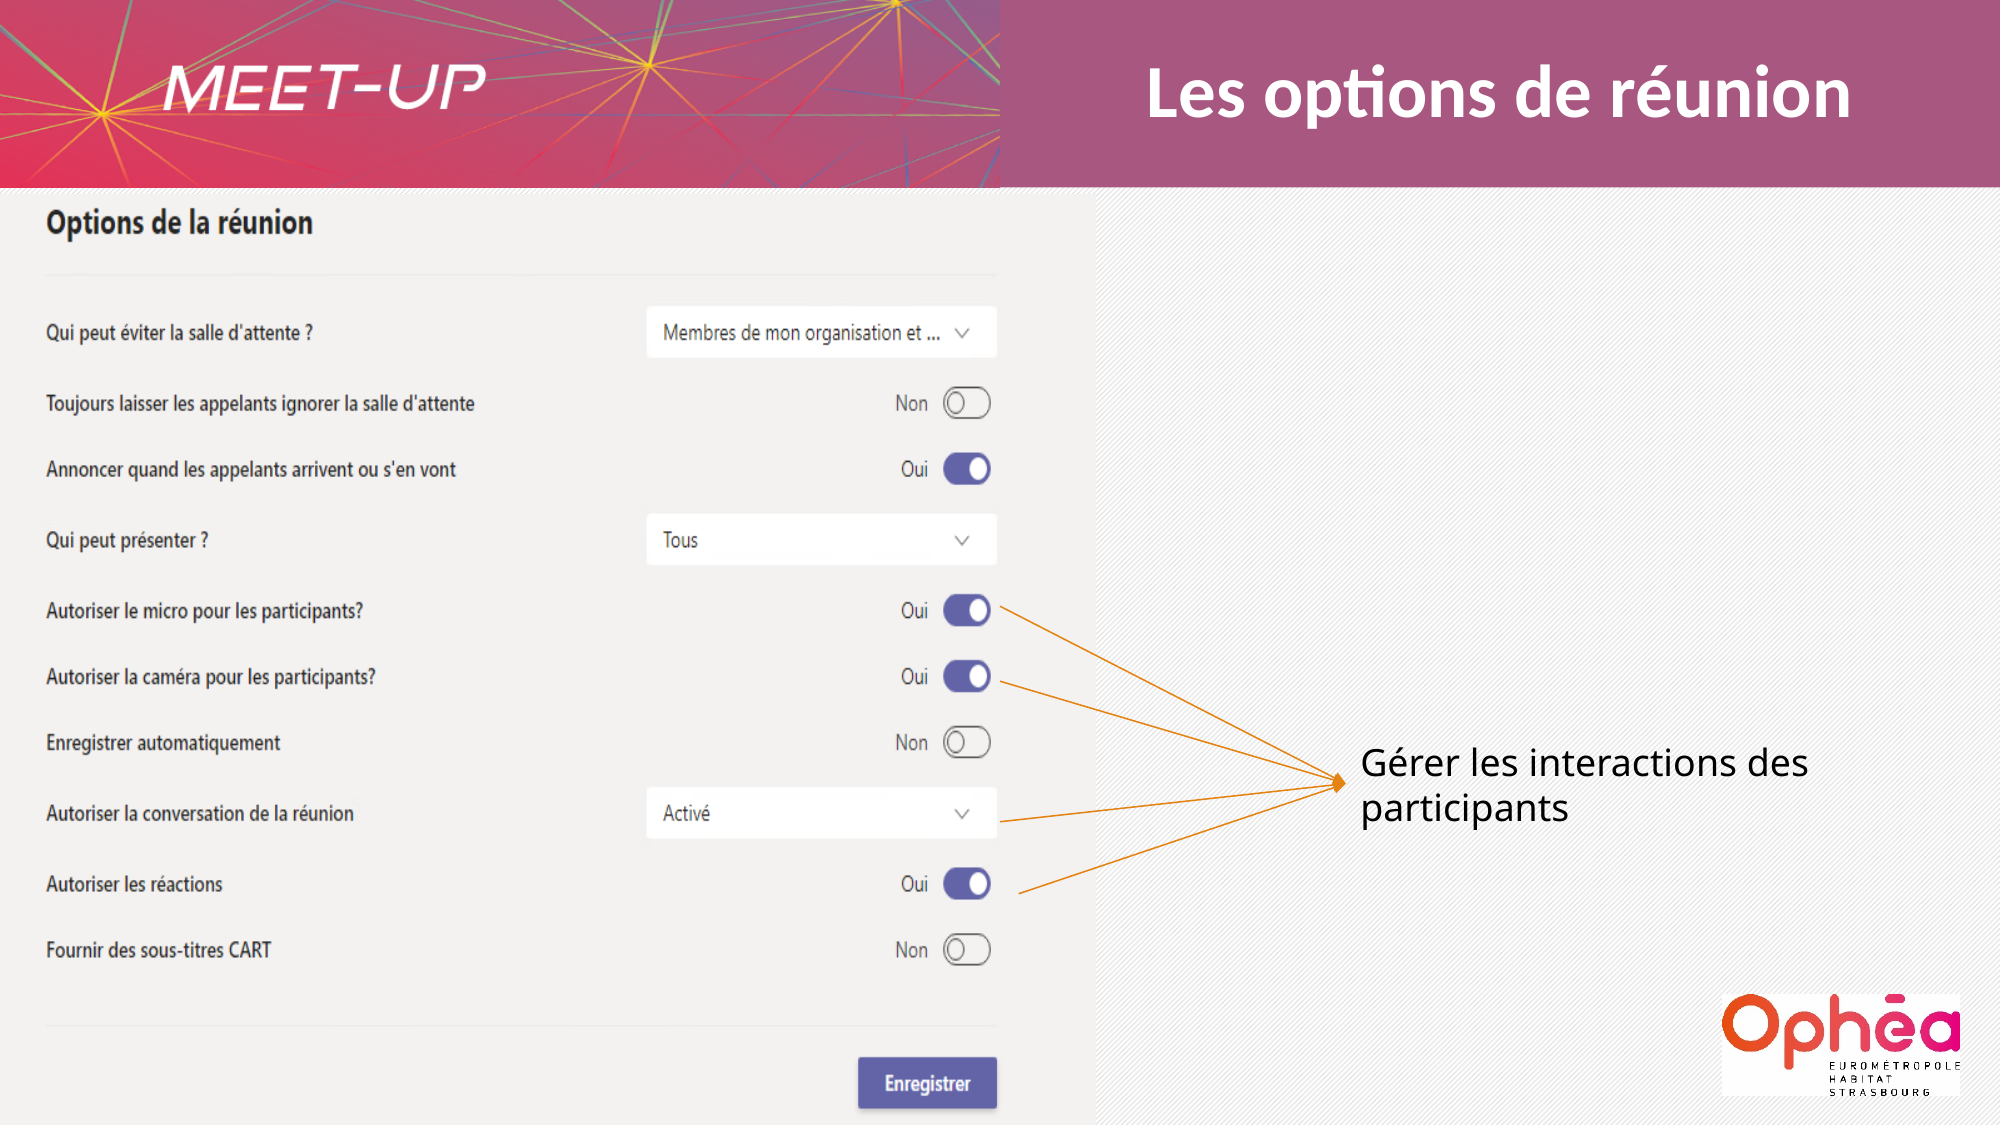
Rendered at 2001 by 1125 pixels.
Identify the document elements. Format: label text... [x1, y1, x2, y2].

picture [0, 0, 999, 188]
picture [0, 193, 1096, 1125]
title Les options de réunion [999, 0, 2000, 186]
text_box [999, 605, 1826, 894]
picture [1722, 994, 1960, 1096]
